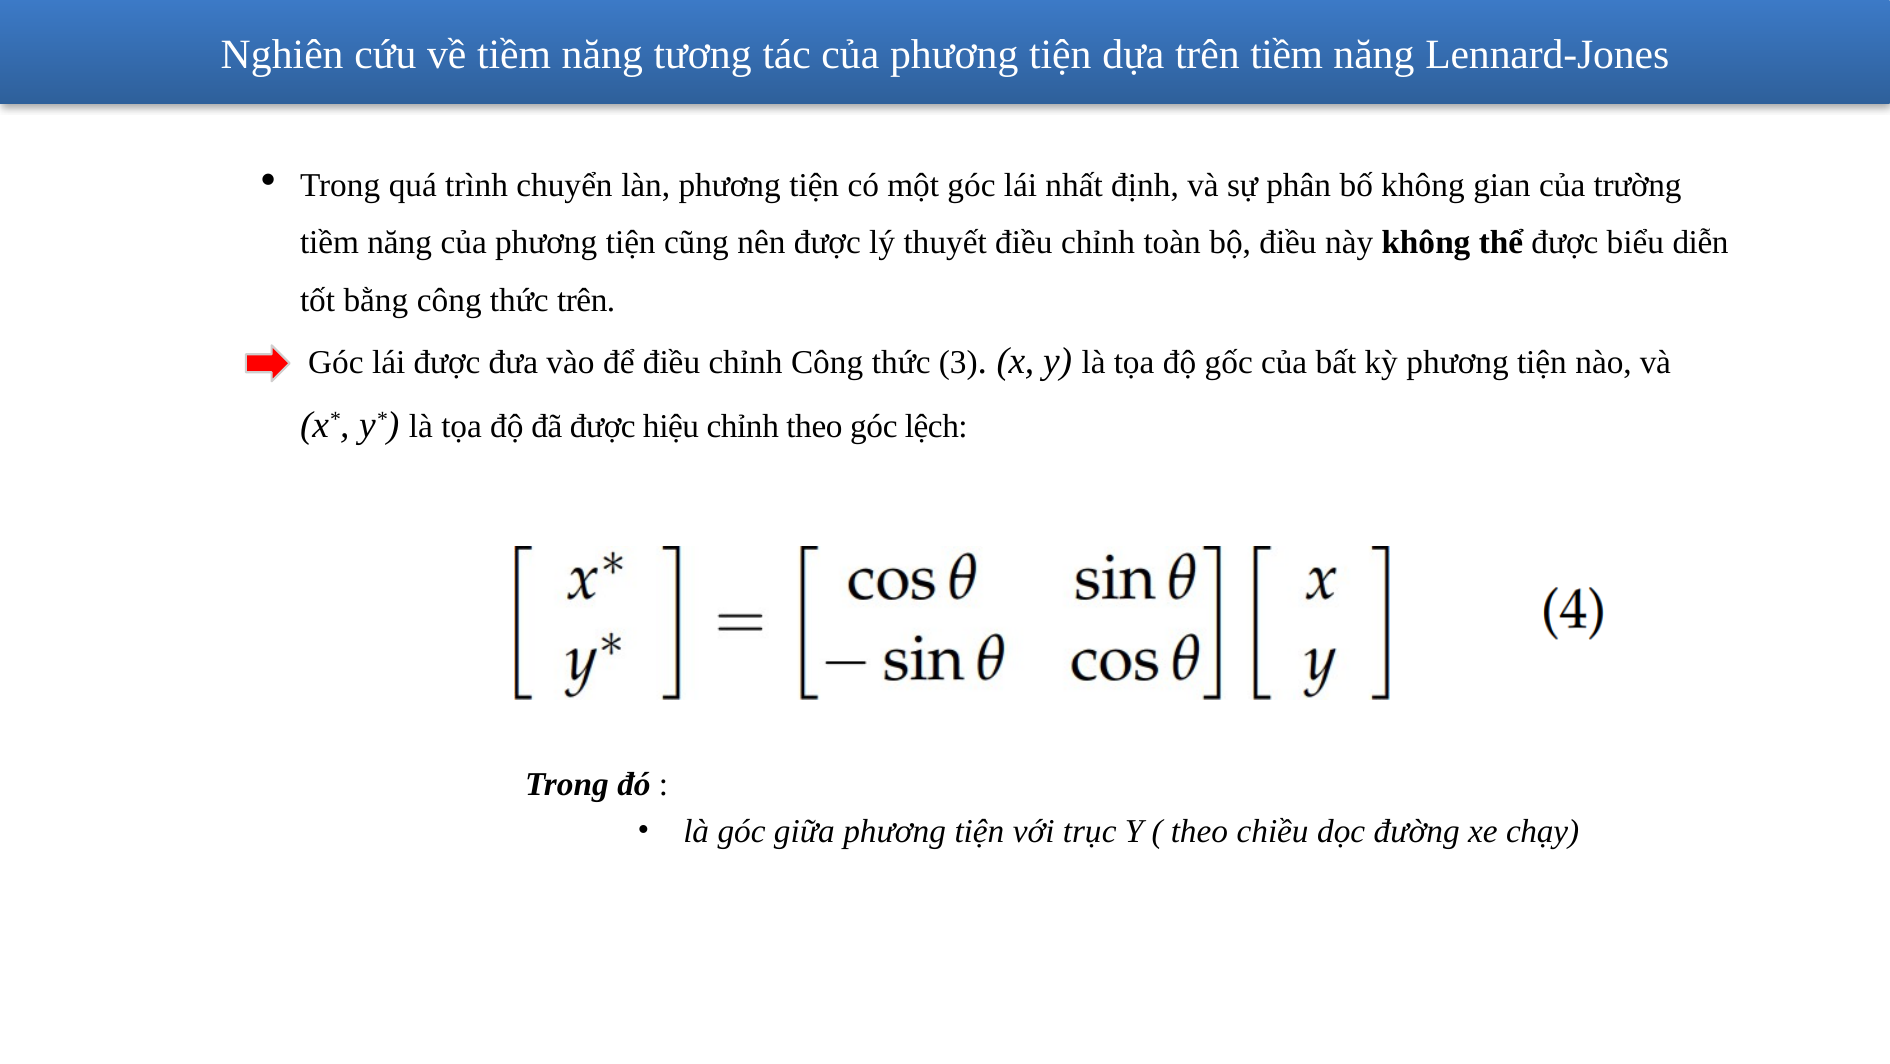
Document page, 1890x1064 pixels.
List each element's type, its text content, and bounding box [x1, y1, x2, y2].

text_box Trong quá trình chuyển làn, phương tiện có một góc lái nhất định, và sự phân bố không gian của trường tiềm năng của phương tiện cũng nên được lý thuyết điều chỉnh toàn bộ, điều này không thể được biểu diễn tốt bằng công thức trên. Góc lái được đưa vào để điều chỉnh Công thức (3). (x, y) là tọa độ gốc của bất kỳ phương tiện nào, và (x*, y*) là tọa độ đã được hiệu chỉnh theo góc lệch: [256, 144, 1739, 445]
picture [1543, 586, 1604, 640]
picture [514, 546, 1390, 700]
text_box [244, 343, 291, 383]
text_box Nghiên cứu về tiềm năng tương tác của phương tiện dựa trên tiềm năng Lennard-Jones [0, 0, 1890, 104]
